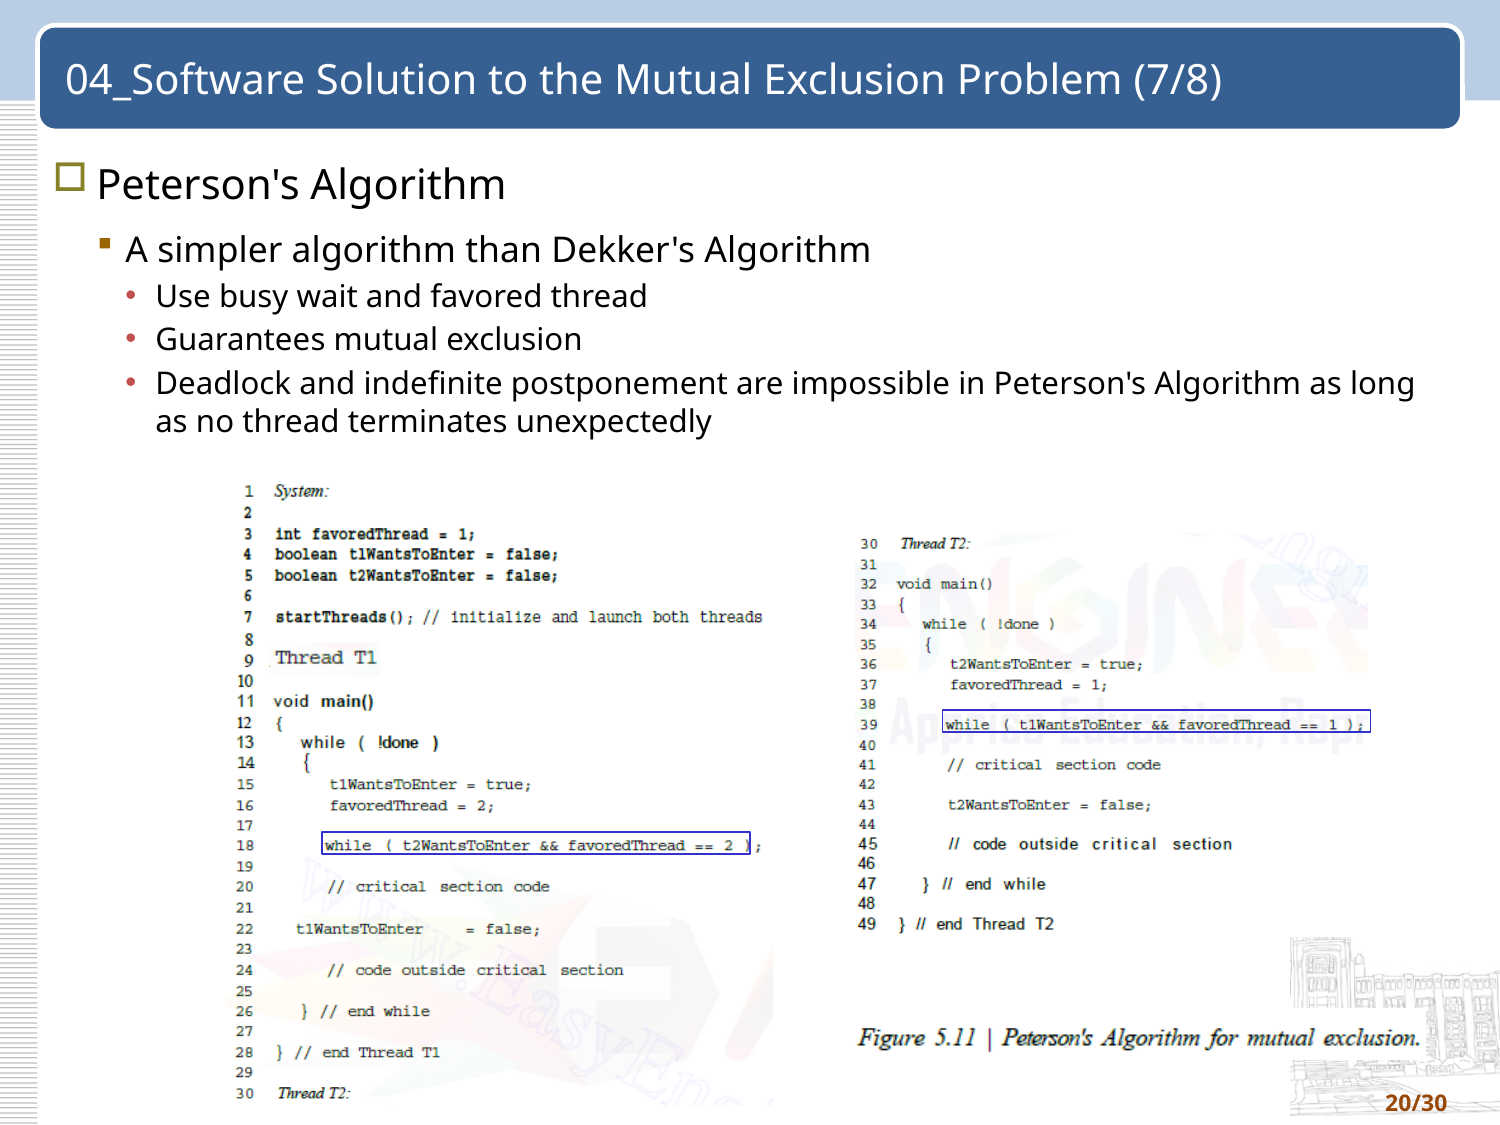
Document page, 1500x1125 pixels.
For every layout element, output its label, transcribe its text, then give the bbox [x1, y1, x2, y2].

title 04_Software Solution to the Mutual Exclusion Problem (7/8) [50, 27, 1438, 128]
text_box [225, 473, 773, 1106]
picture [269, 643, 380, 677]
picture [853, 1008, 1426, 1061]
picture [0, 101, 38, 1125]
list Peterson's Algorithm A simpler algorithm than Dekker's Algorithm Use busy wait and favored thread Guarantees mutual exclusion Deadlock and indefinite postponement are impossible in Peterson's Algorithm as long as no thread terminates unexpectedly [37, 149, 1463, 1088]
picture [1290, 874, 1500, 1125]
picture [855, 532, 1369, 937]
